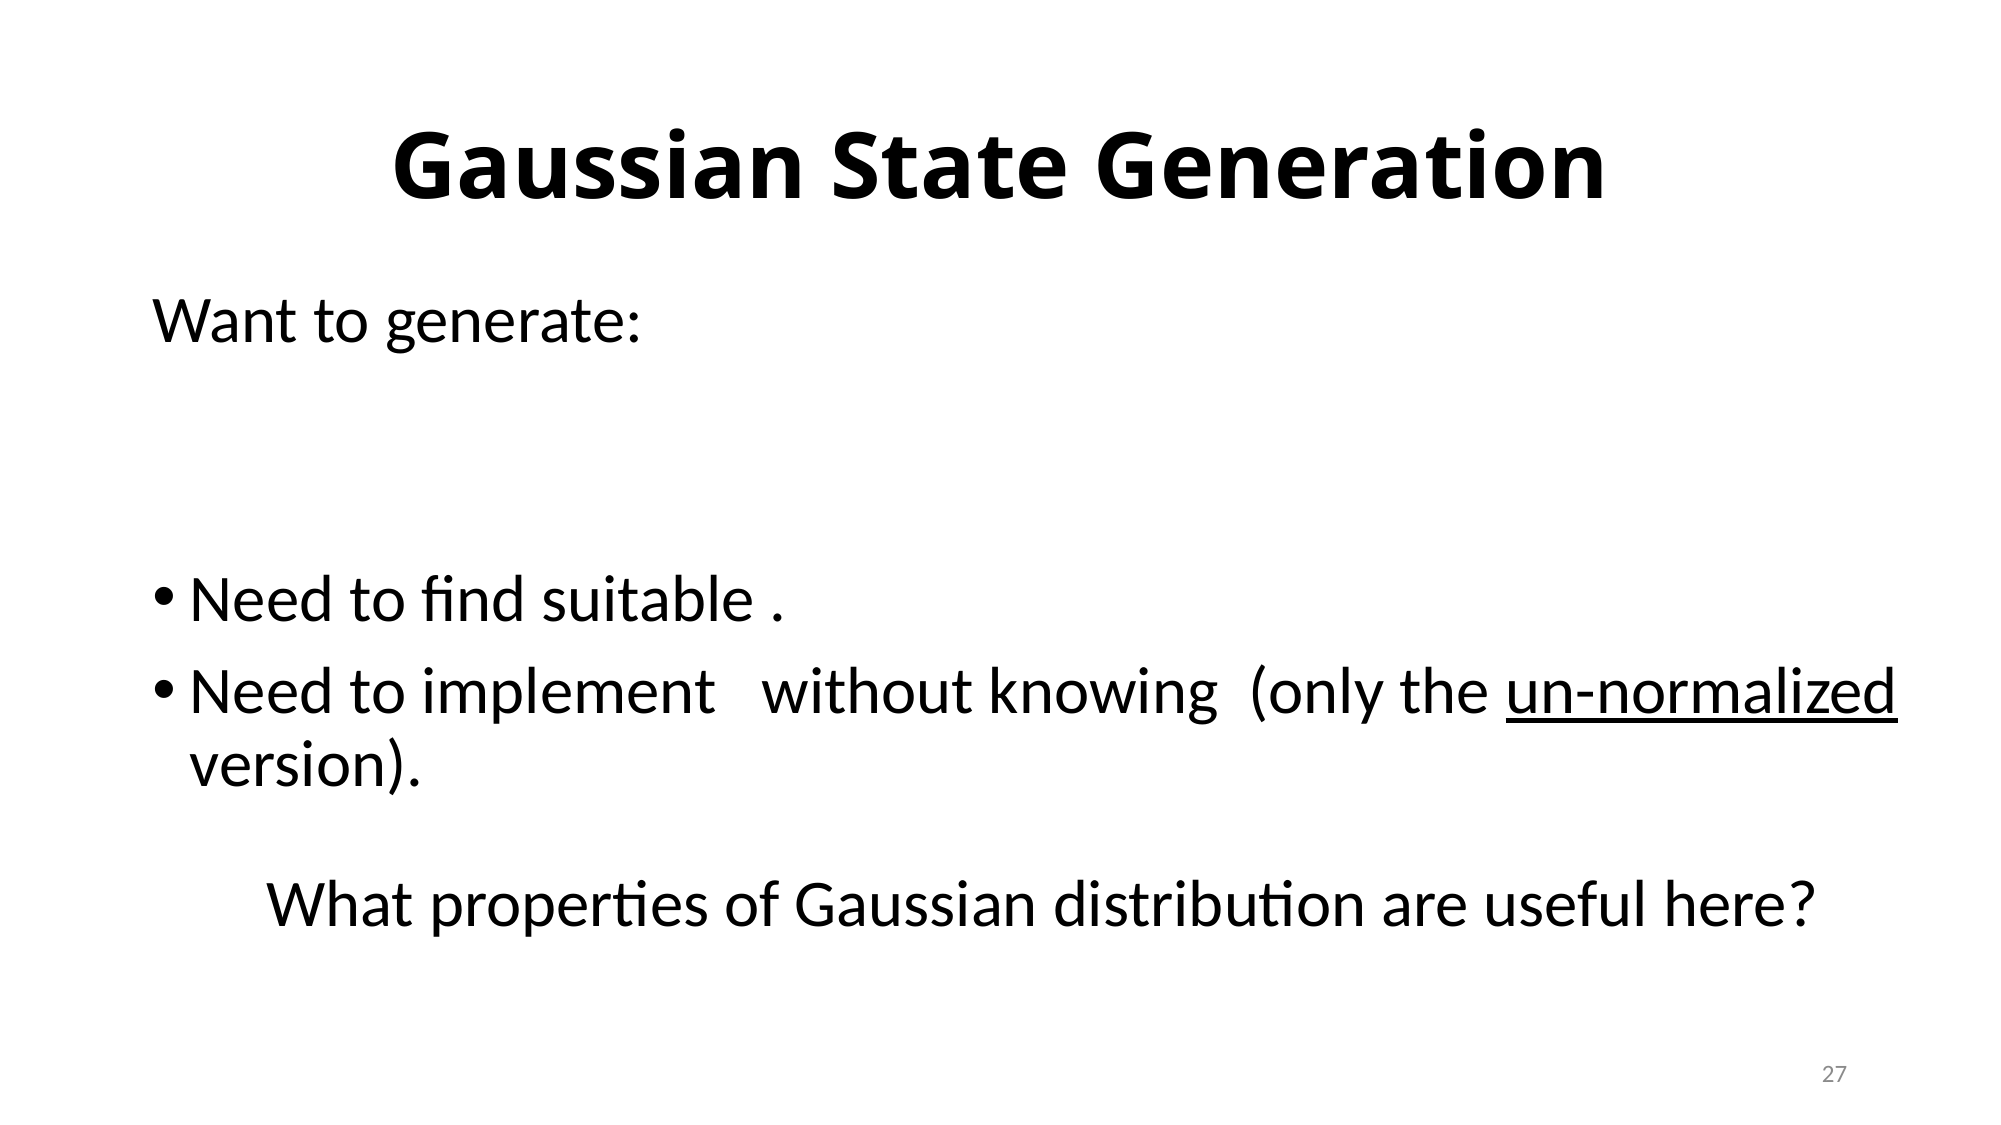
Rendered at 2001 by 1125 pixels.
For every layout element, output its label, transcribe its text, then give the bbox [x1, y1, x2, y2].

title Gaussian State Generation [137, 59, 1863, 278]
slide_number 27 [1412, 1042, 1863, 1103]
